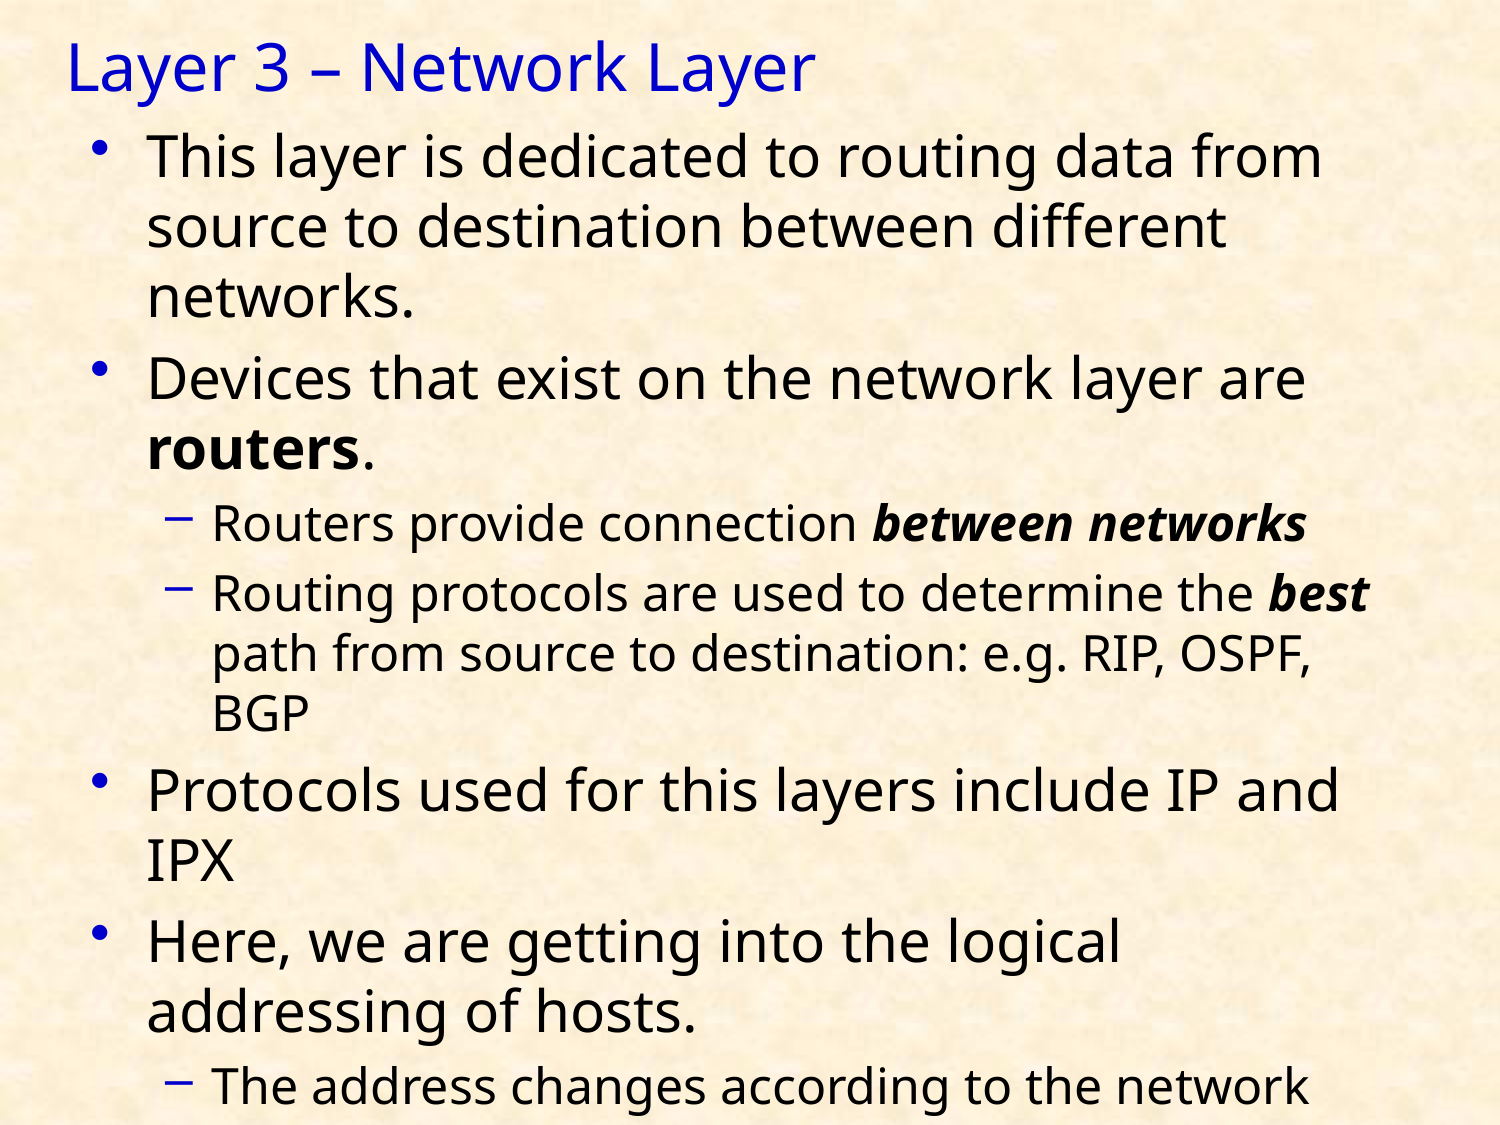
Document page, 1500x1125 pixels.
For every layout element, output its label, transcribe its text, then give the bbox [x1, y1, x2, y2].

list This layer is dedicated to routing data from source to destination between different networks. Devices that exist on the network layer are routers. Routers provide connection between networks Routing protocols are used to determine the best path from source to destination: e.g. RIP, OSPF, BGP Protocols used for this layers include IP and IPX Here, we are getting into the logical addressing of hosts. The address changes according to the network that the device is presently connected to The unit of measurement used on this layer is packets. [75, 111, 1425, 1063]
slide_number 21 [1074, 1024, 1426, 1103]
picture [0, 0, 1500, 1125]
title Layer 3 – Network Layer [49, 11, 1401, 113]
